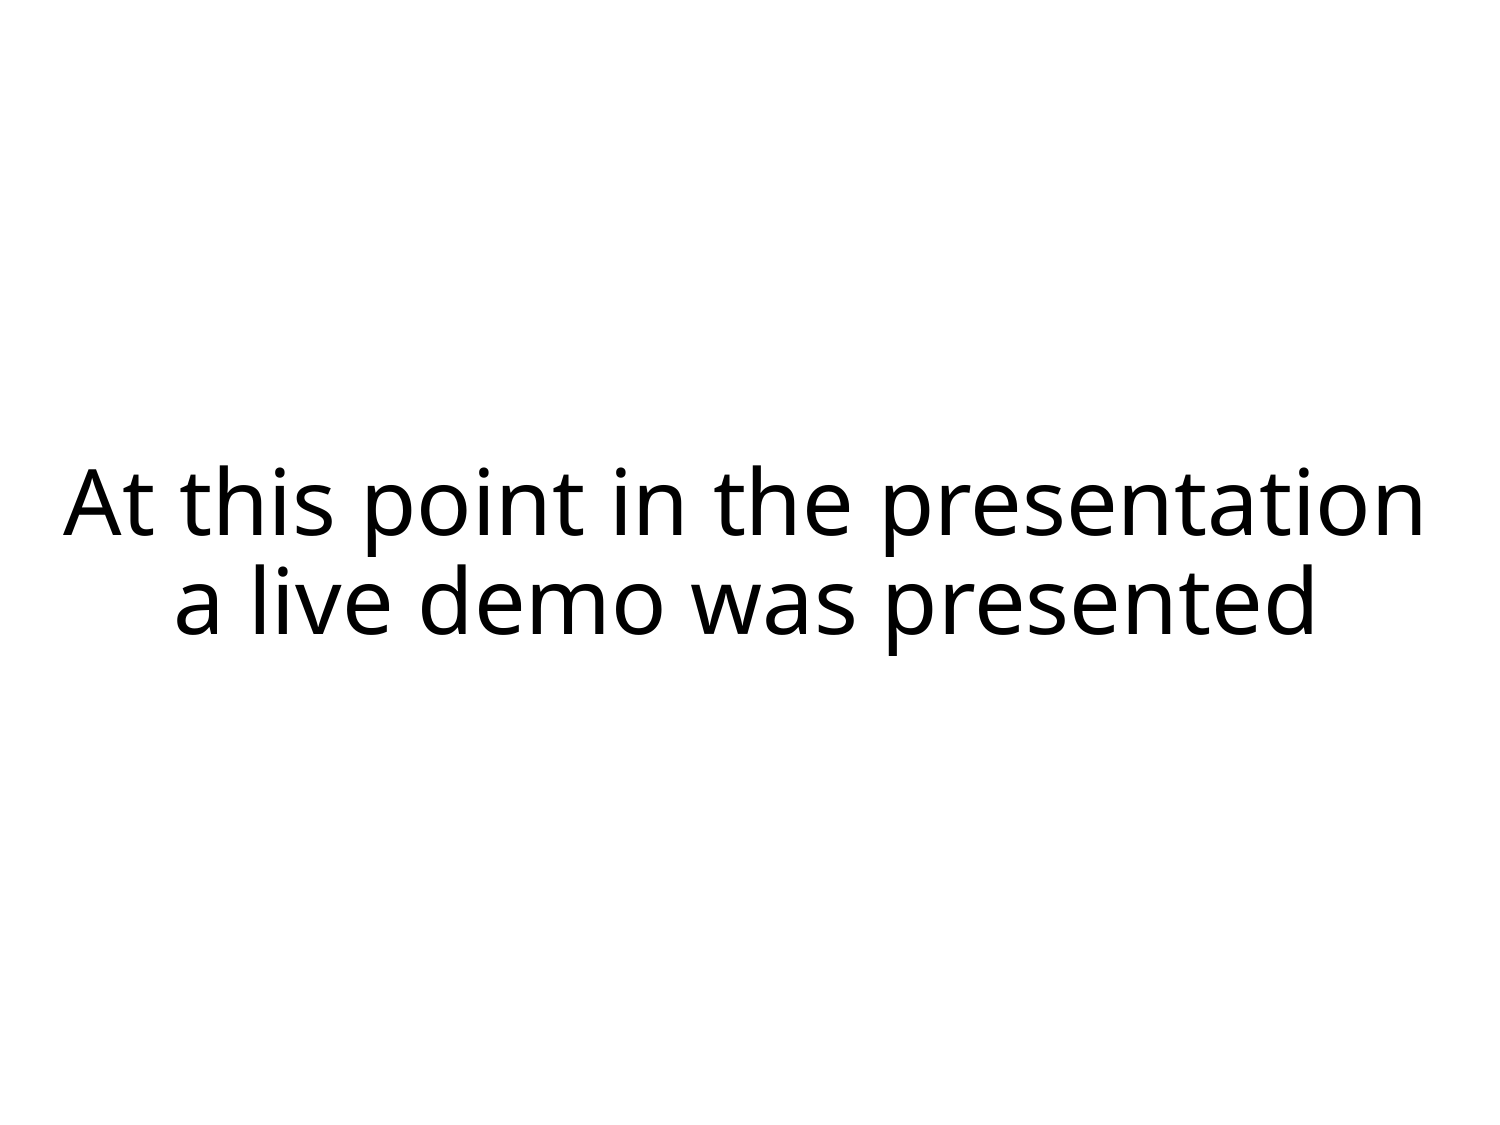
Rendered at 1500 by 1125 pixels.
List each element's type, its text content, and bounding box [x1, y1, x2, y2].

title At this point in the presentation a live demo was presented [27, 446, 1467, 664]
